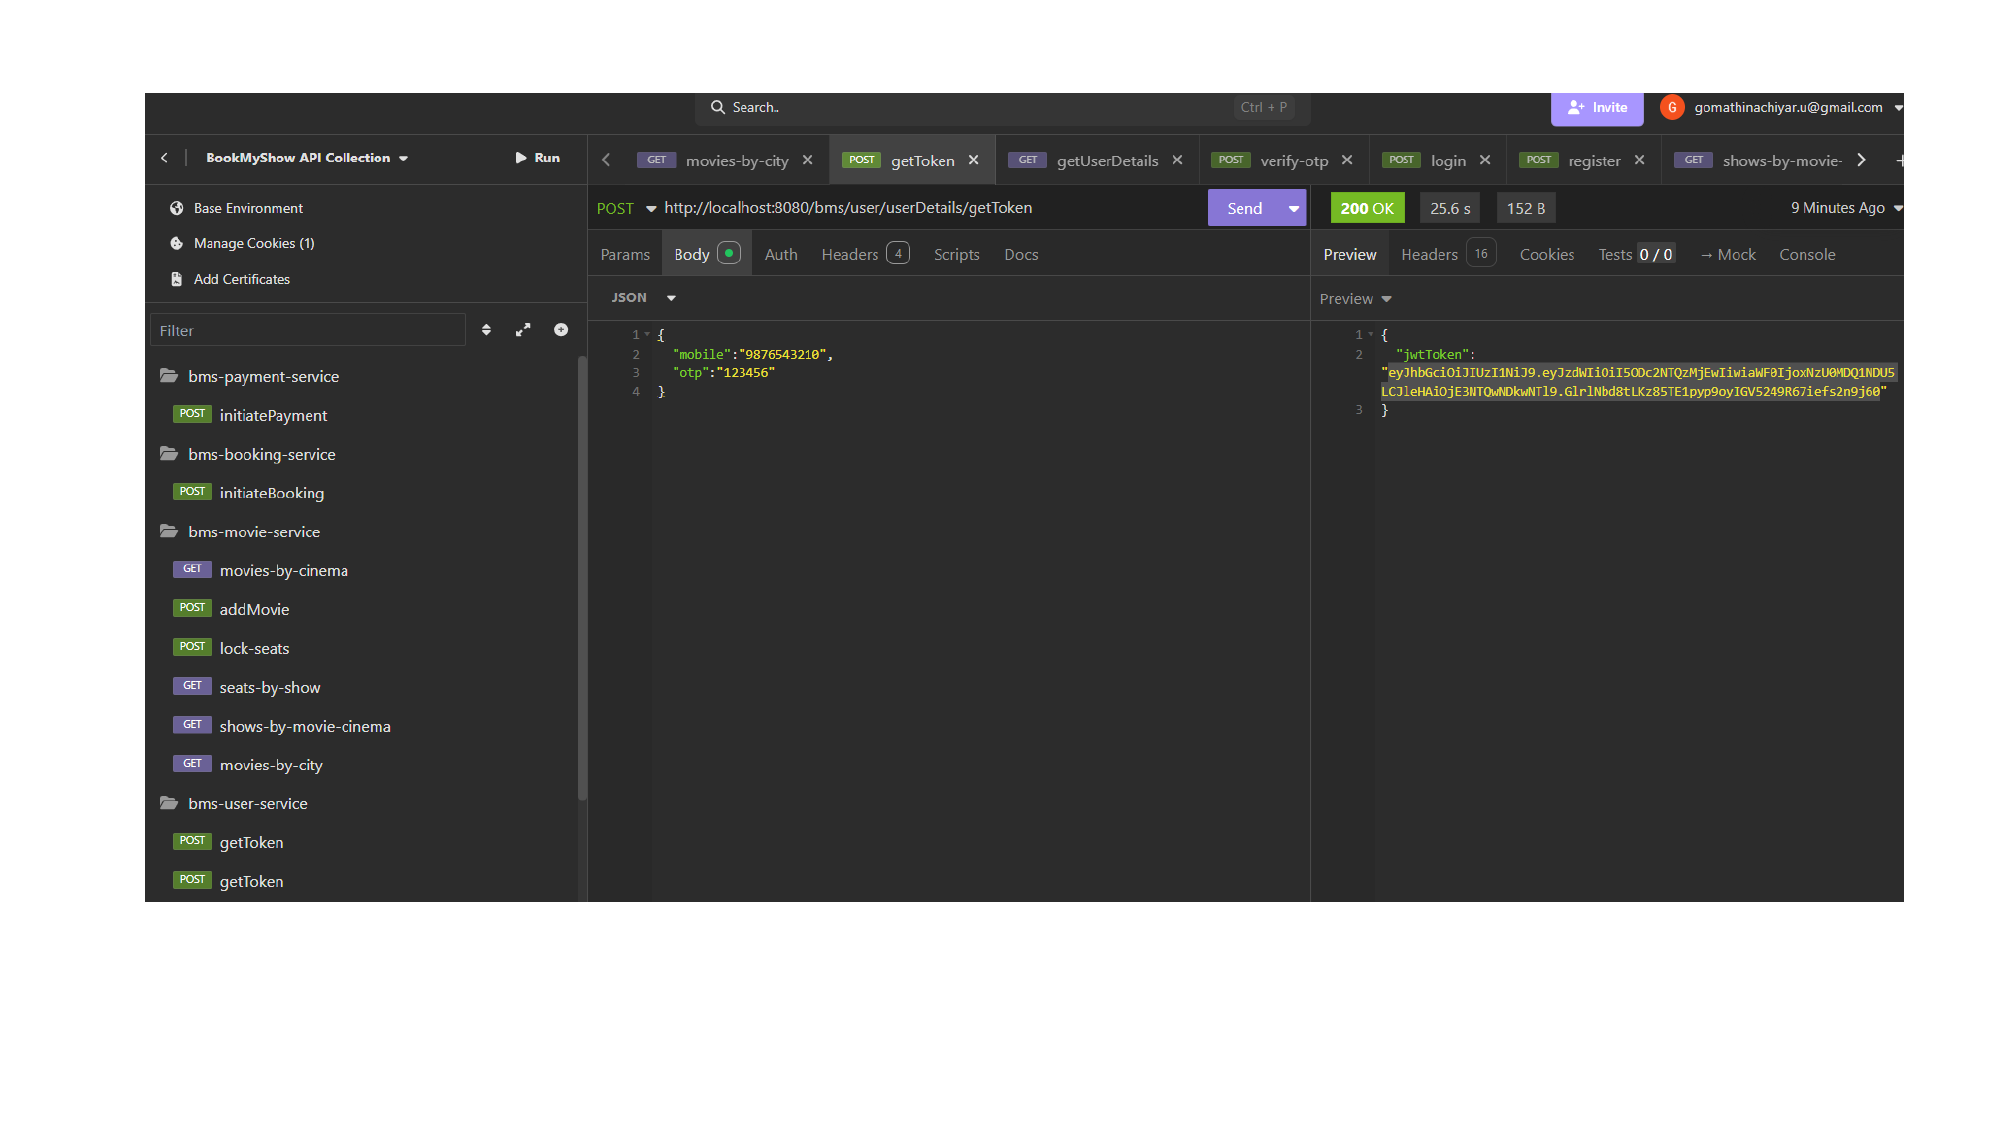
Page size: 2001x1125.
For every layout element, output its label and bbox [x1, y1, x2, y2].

picture [145, 93, 1904, 902]
